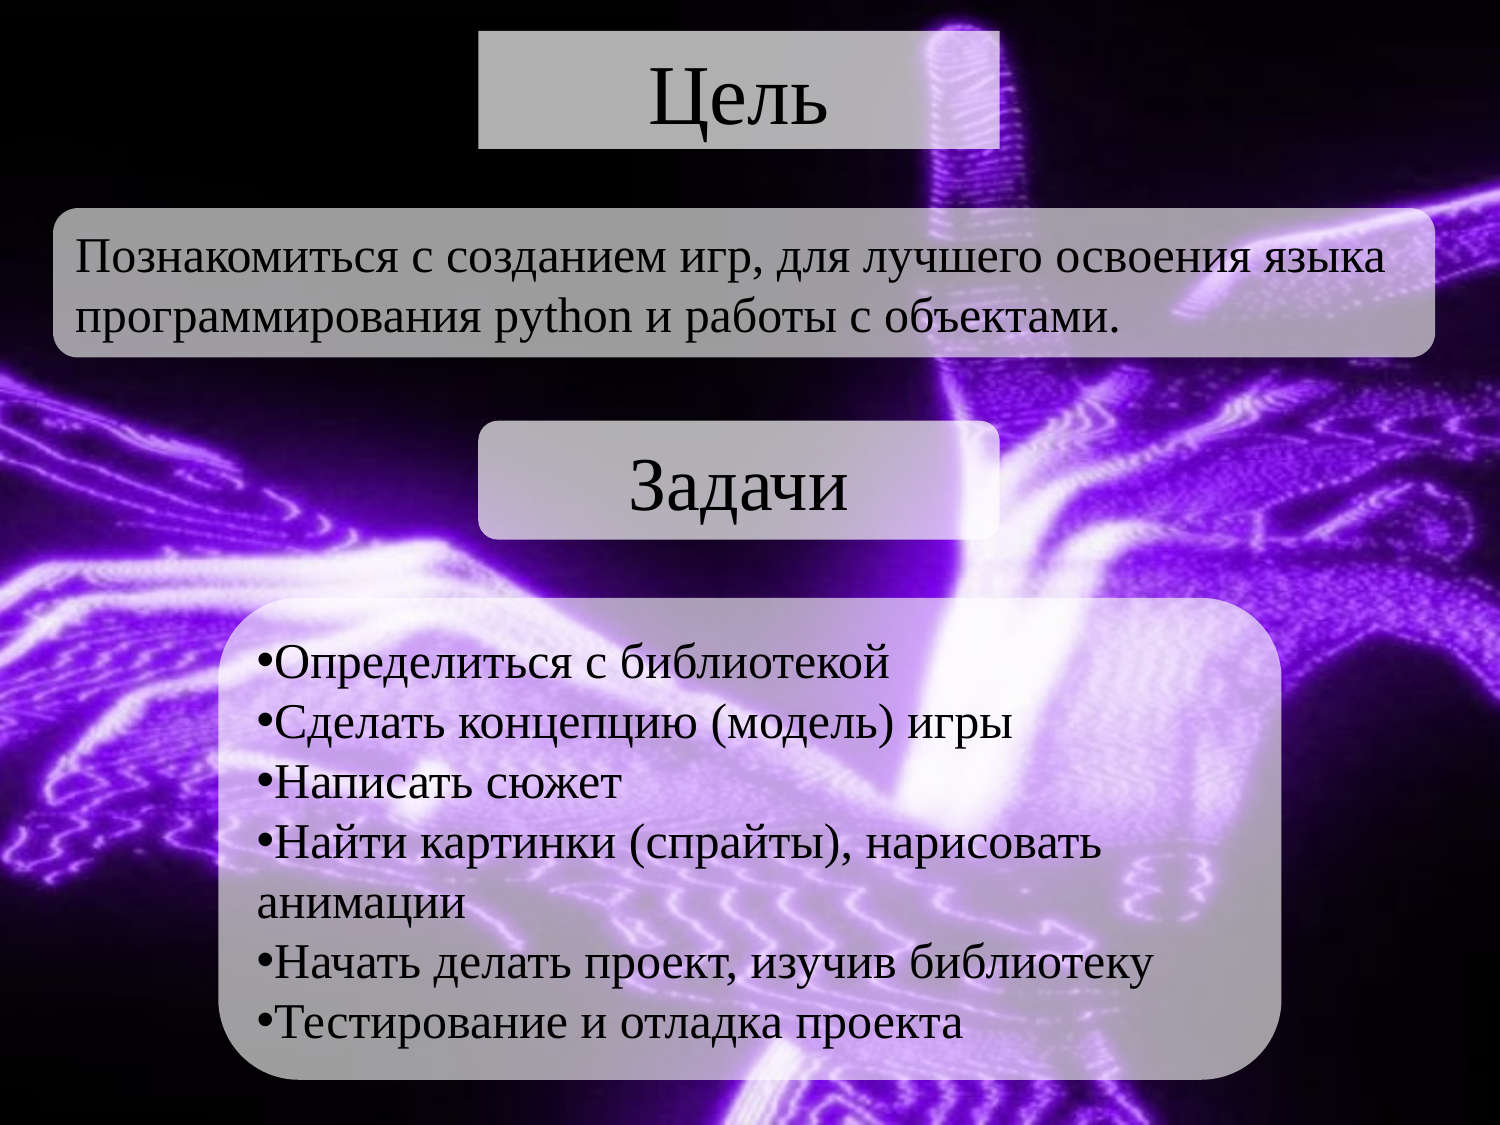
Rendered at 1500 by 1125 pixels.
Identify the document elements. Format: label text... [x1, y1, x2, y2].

title Цель [478, 30, 1000, 149]
text_box Определиться с библиотекой Сделать концепцию (модель) игры Написать сюжет Найти картинки (спрайты), нарисовать анимации Начать делать проект, изучив библиотеку Тестирование и отладка проекта [218, 597, 1282, 1080]
text_box Познакомиться с созданием игр, для лучшего освоения языка программирования python и работы с объектами. [53, 208, 1436, 358]
picture [0, 0, 1500, 1125]
text_box Задачи [478, 420, 1000, 540]
